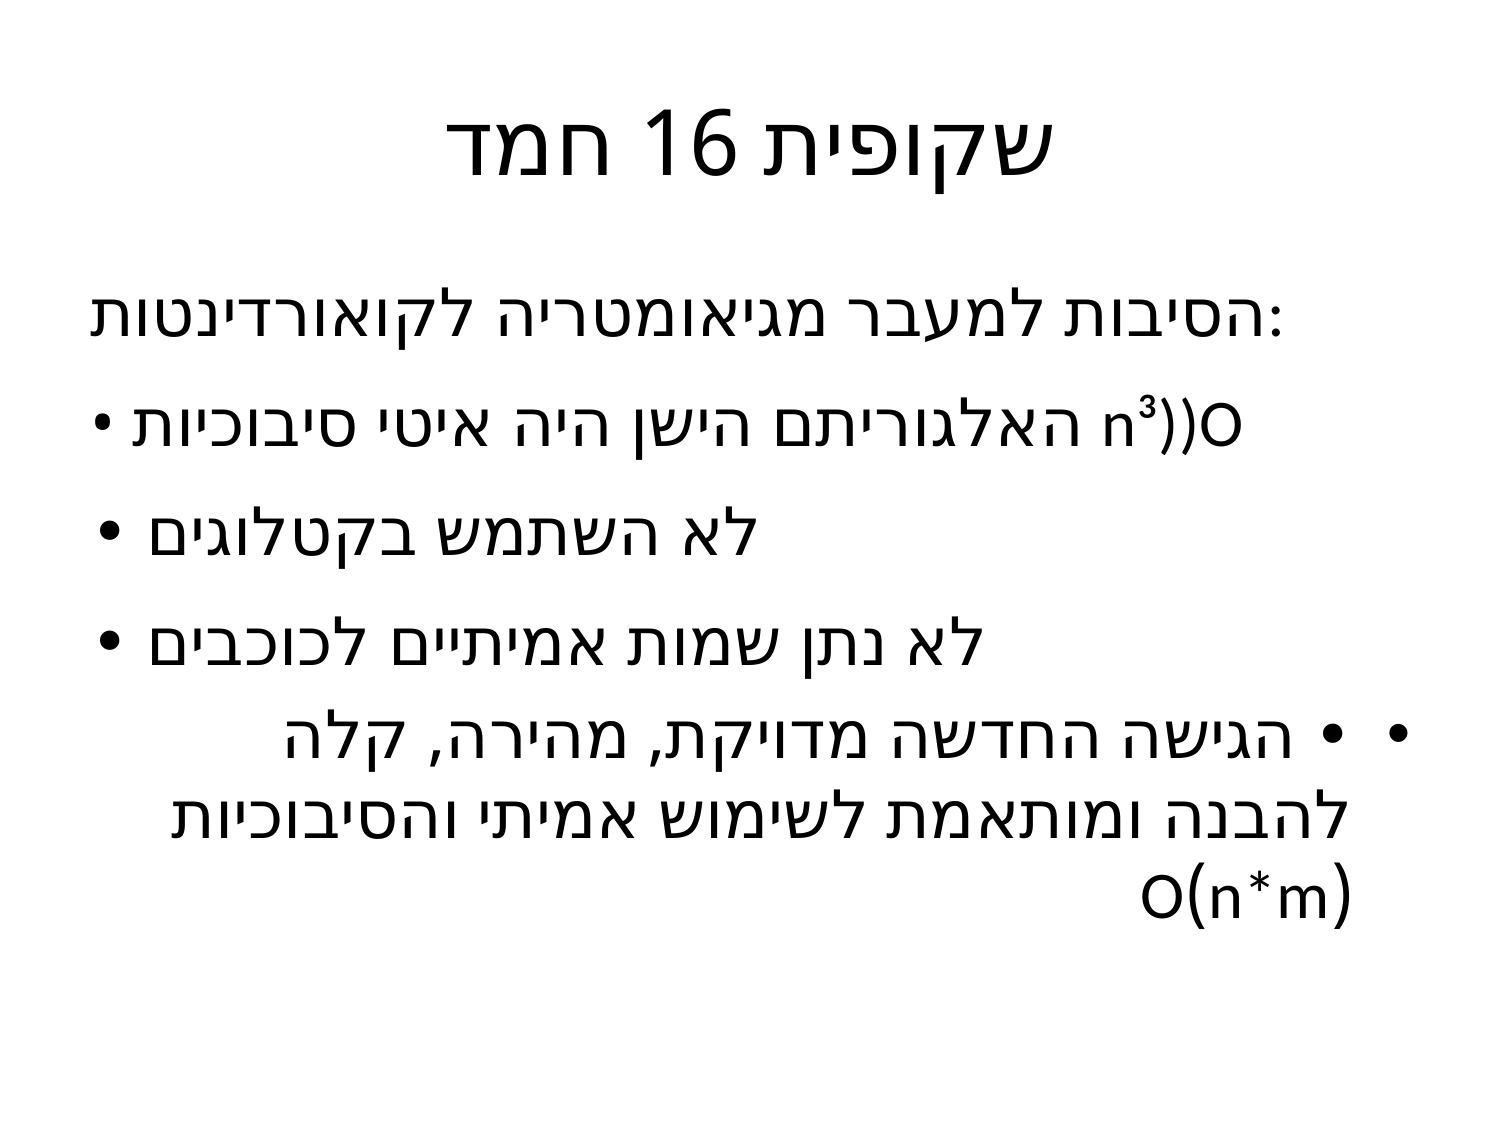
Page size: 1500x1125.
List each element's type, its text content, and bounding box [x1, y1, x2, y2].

list הסיבות למעבר מגיאומטריה לקואורדינטות: • האלגוריתם הישן היה איטי סיבוכיות n³))O • לא השתמש בקטלוגים • לא נתן שמות אמיתיים לכוכבים • הגישה החדשה מדויקת, מהירה, קלה להבנה ומותאמת לשימוש אמיתי והסיבוכיות (n*m)O [75, 262, 1425, 1005]
title שקופית 16 חמד [75, 45, 1425, 233]
